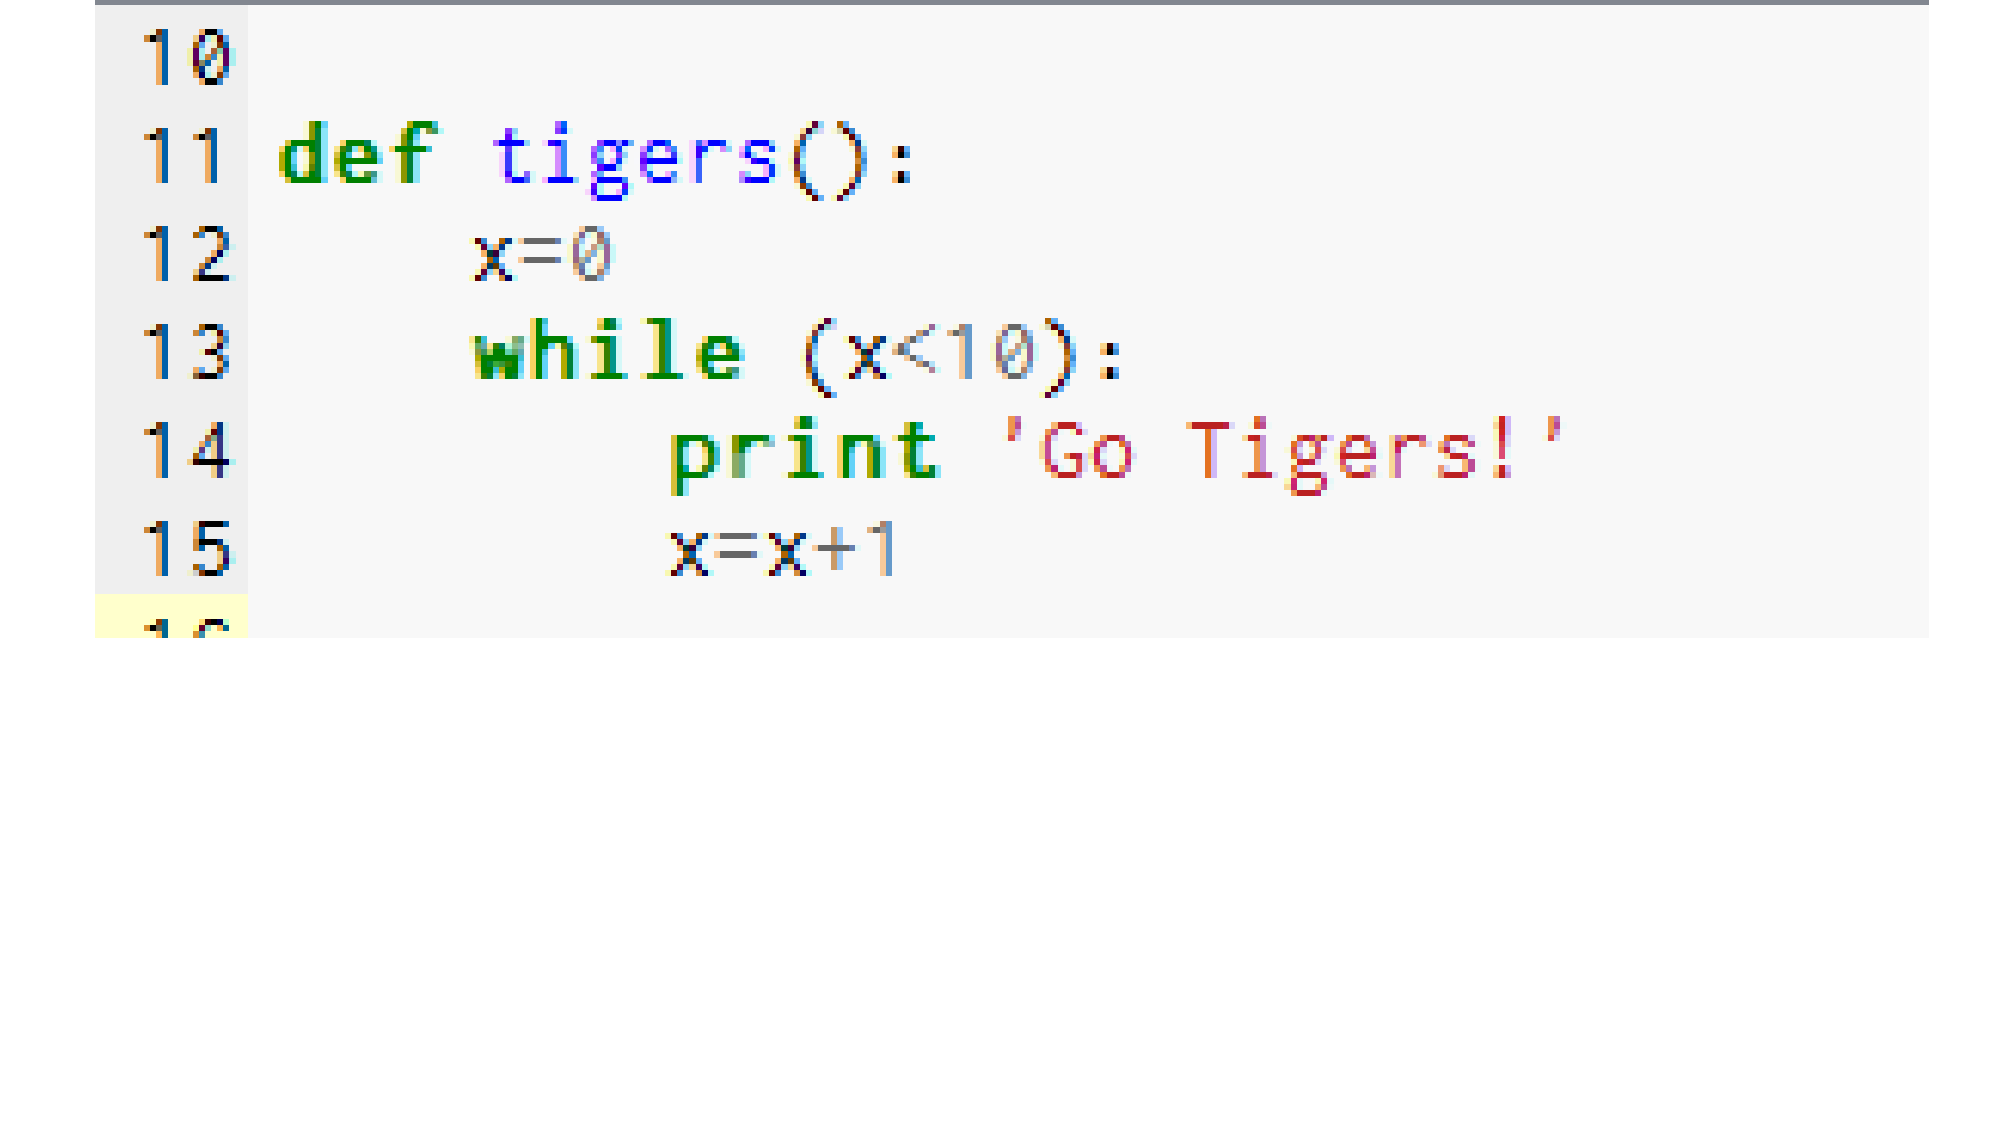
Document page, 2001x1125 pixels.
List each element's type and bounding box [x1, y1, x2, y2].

picture [95, 0, 1929, 638]
